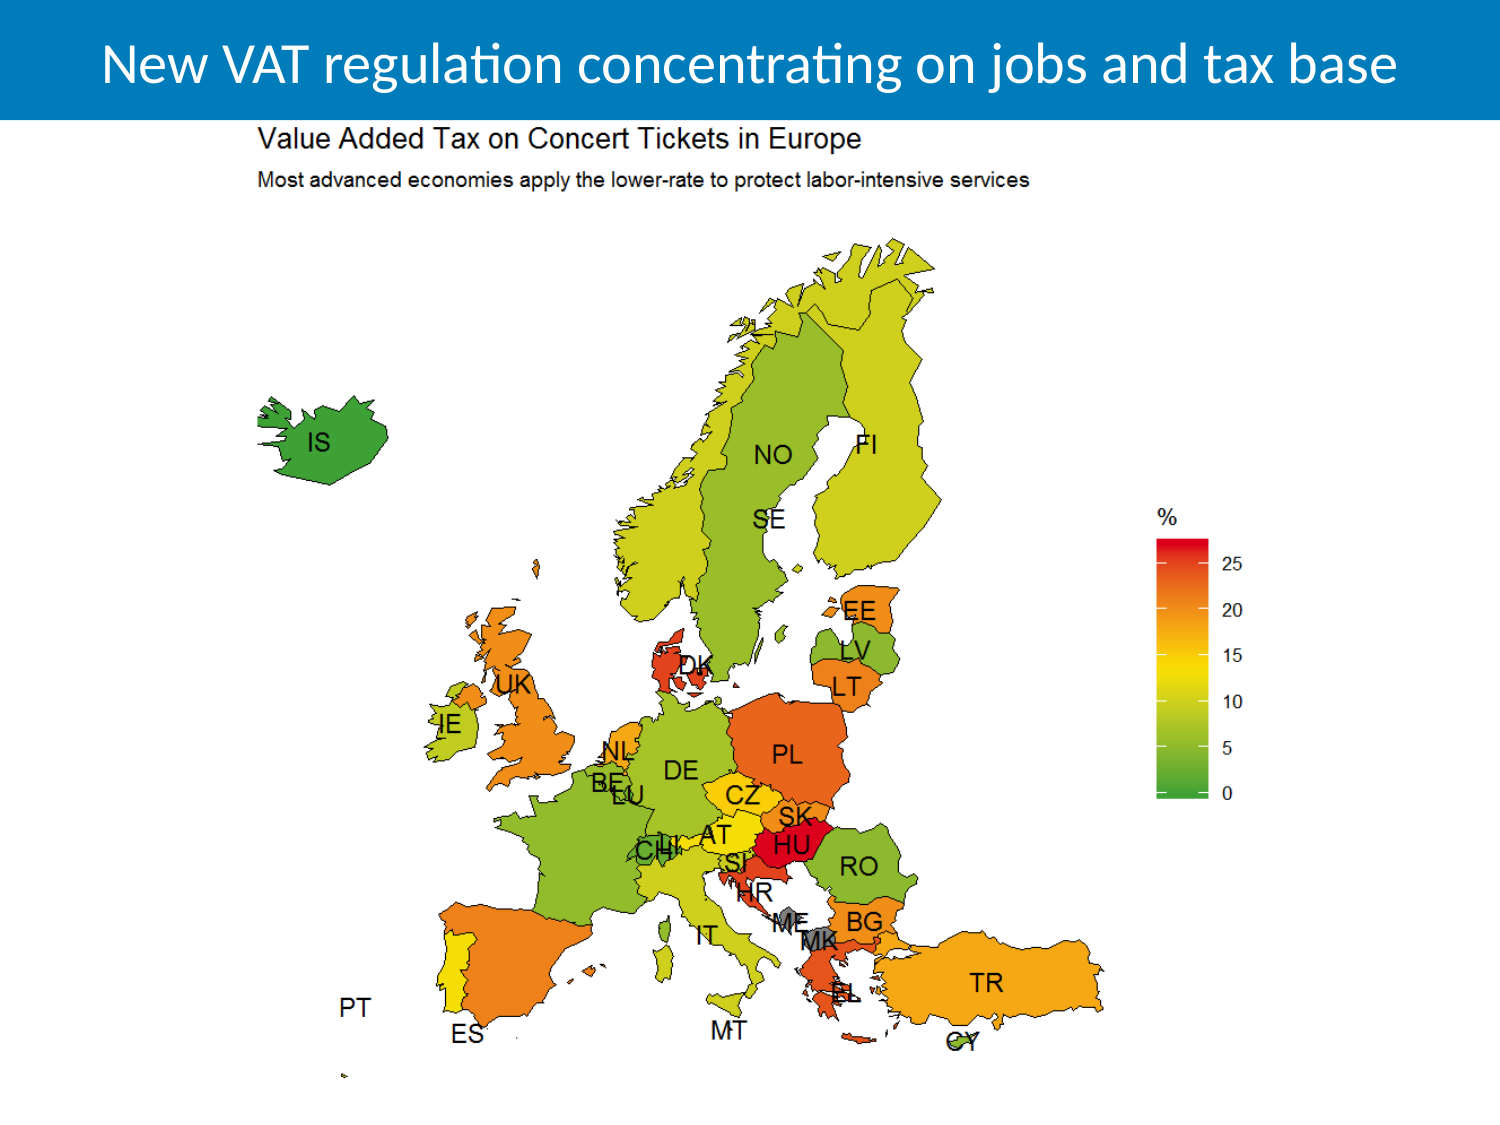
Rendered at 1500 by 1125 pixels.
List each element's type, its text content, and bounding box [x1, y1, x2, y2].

picture [0, 126, 1500, 1125]
title New VAT regulation concentrating on jobs and tax base [0, 0, 1500, 121]
